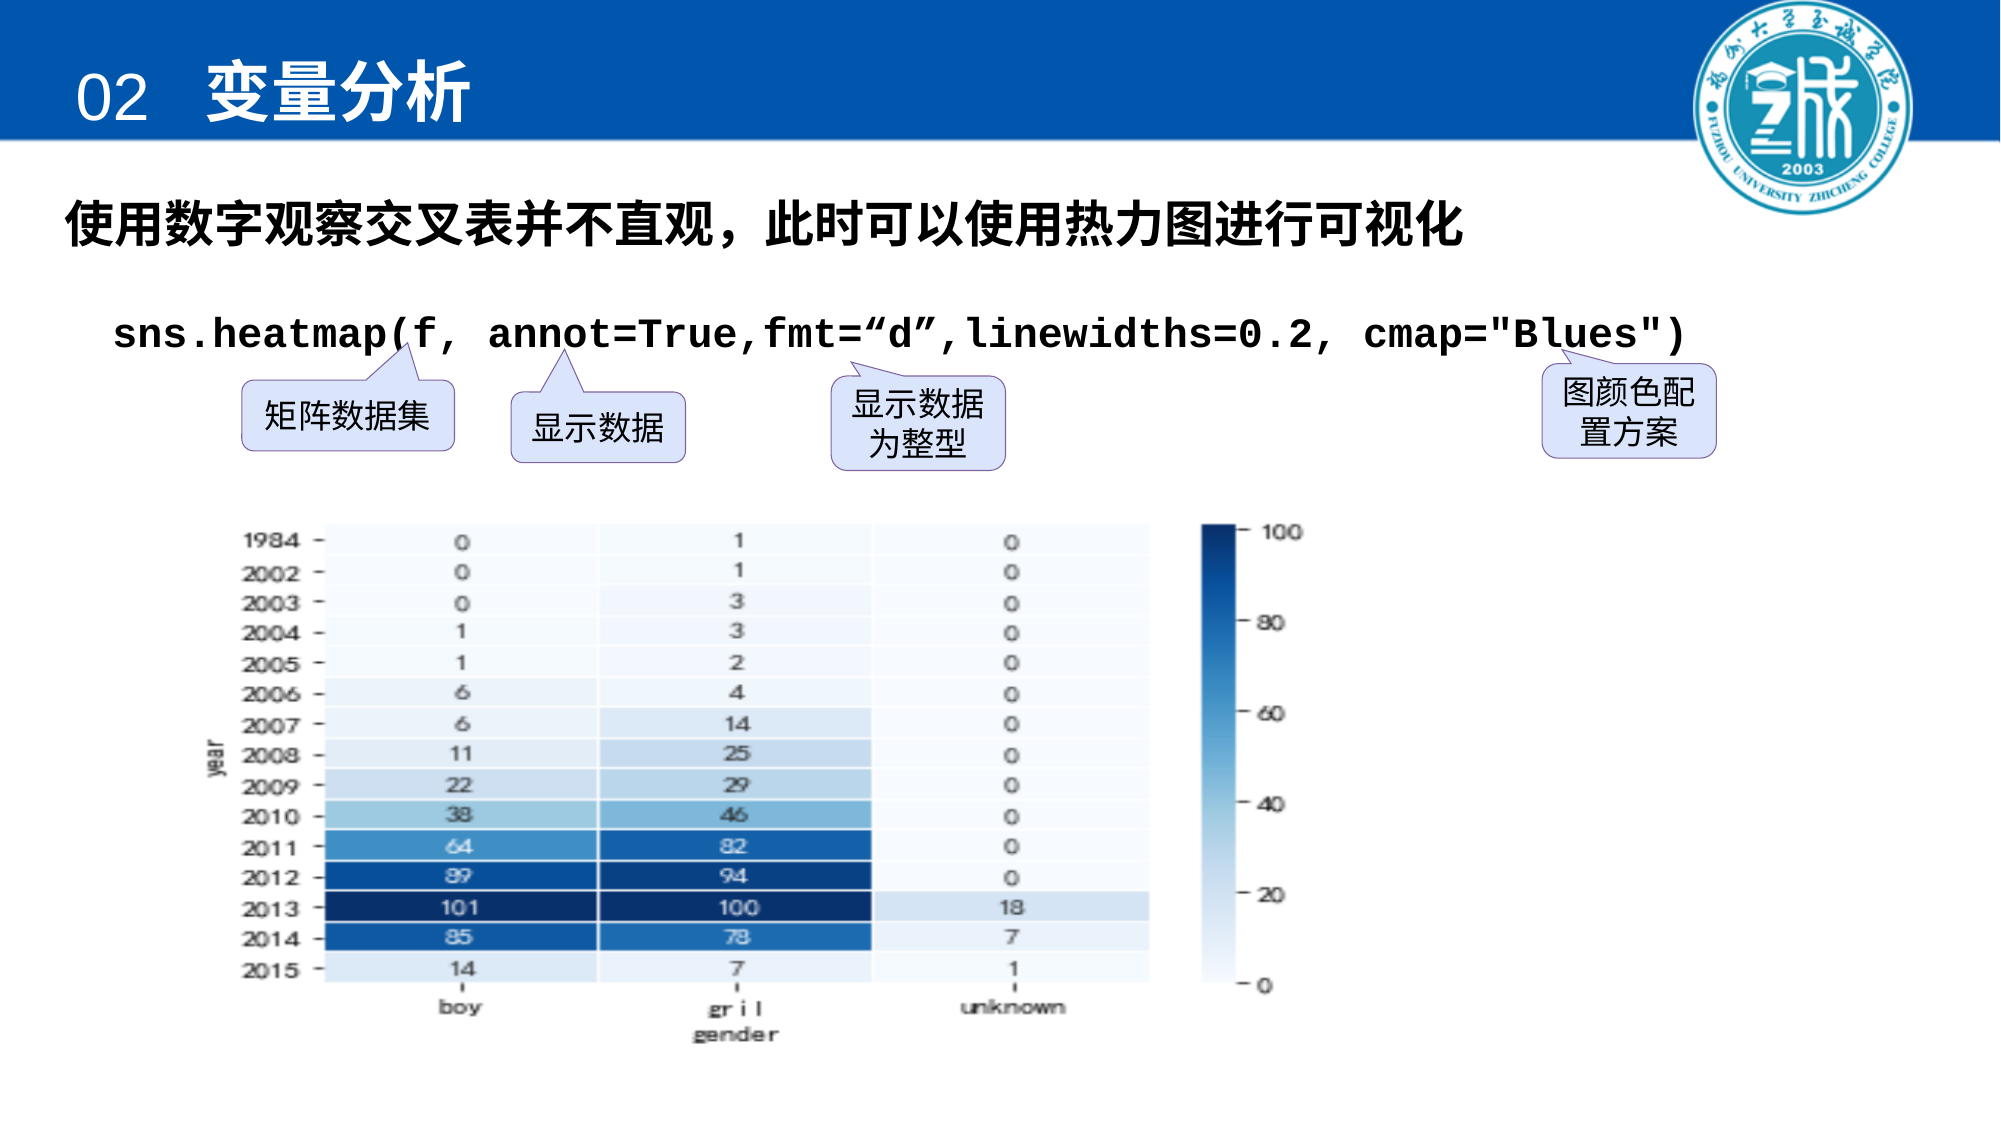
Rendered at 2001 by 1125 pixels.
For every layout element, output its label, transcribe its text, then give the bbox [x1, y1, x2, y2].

text_box 显示数据 [510, 348, 687, 464]
text_box 变量分析 [190, 42, 1159, 137]
text_box 使用数字观察交叉表并不直观，此时可以使用热力图进行可视化 [49, 154, 1732, 260]
text_box sns.heatmap(f, annot=True,fmt=“d”,linewidths=0.2, cmap="Blues") [97, 272, 1732, 363]
text_box 图颜色配置方案 [1541, 348, 1717, 459]
picture [0, 0, 2001, 1125]
text_box 显示数据为整型 [830, 361, 1007, 472]
text_box 02 [60, 46, 191, 142]
text_box 矩阵数据集 [241, 341, 456, 452]
